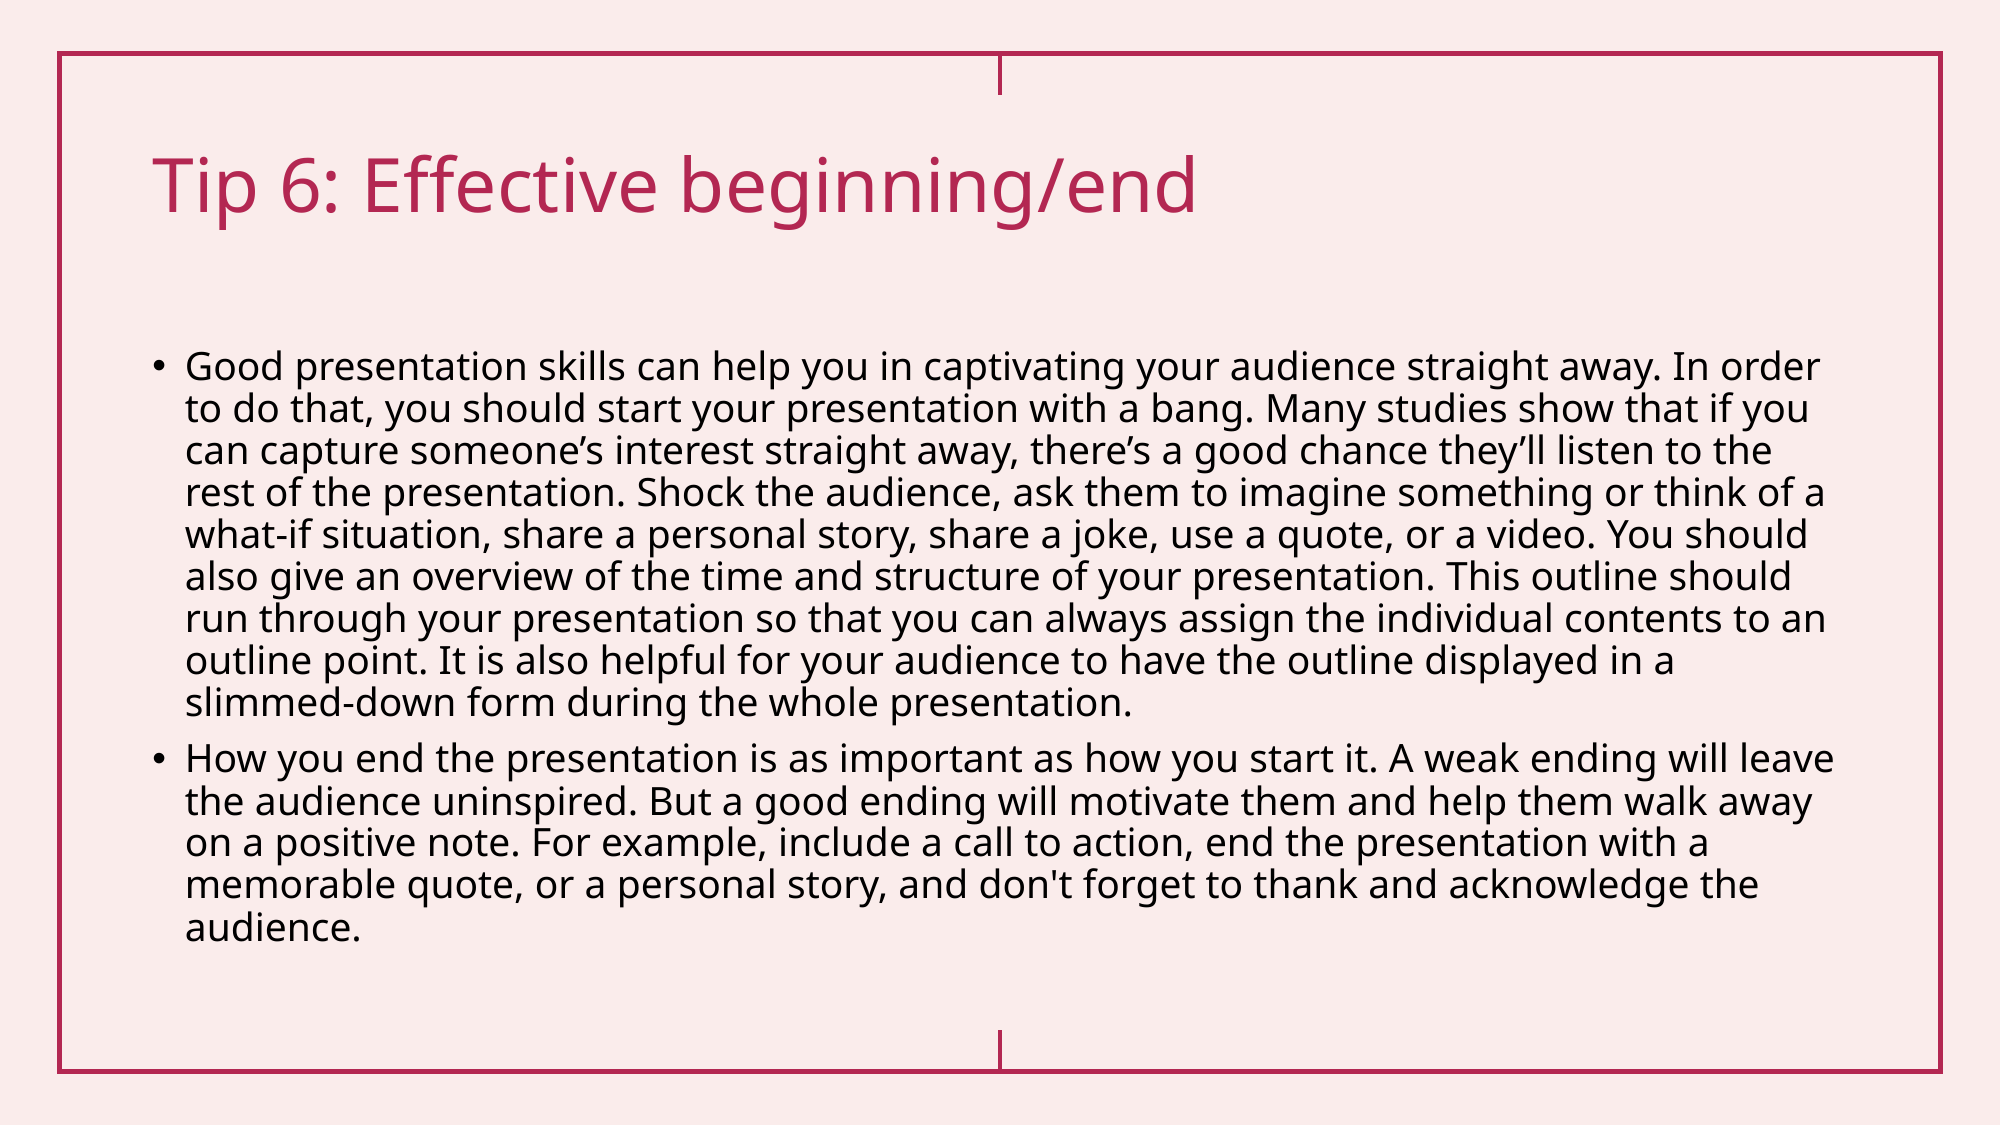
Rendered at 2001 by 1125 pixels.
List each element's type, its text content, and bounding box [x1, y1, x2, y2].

title Tip 6: Effective beginning/end [137, 139, 1863, 339]
list Good presentation skills can help you in captivating your audience straight away. In order to do that, you should start your presentation with a bang. Many studies show that if you can capture someone’s interest straight away, there’s a good chance they’ll listen to the rest of the presentation. Shock the audience, ask them to imagine something or think of a what-if situation, share a personal story, share a joke, use a quote, or a video. You should also give an overview of the time and structure of your presentation. This outline should run through your presentation so that you can always assign the individual contents to an outline point. It is also helpful for your audience to have the outline displayed in a slimmed-down form during the whole presentation. How you end the presentation is as important as how you start it. A weak ending will leave the audience uninspired. But a good ending will motivate them and help them walk away on a positive note. For example, include a call to action, end the presentation with a memorable quote, or a personal story, and don't forget to thank and acknowledge the audience. [137, 339, 1863, 958]
